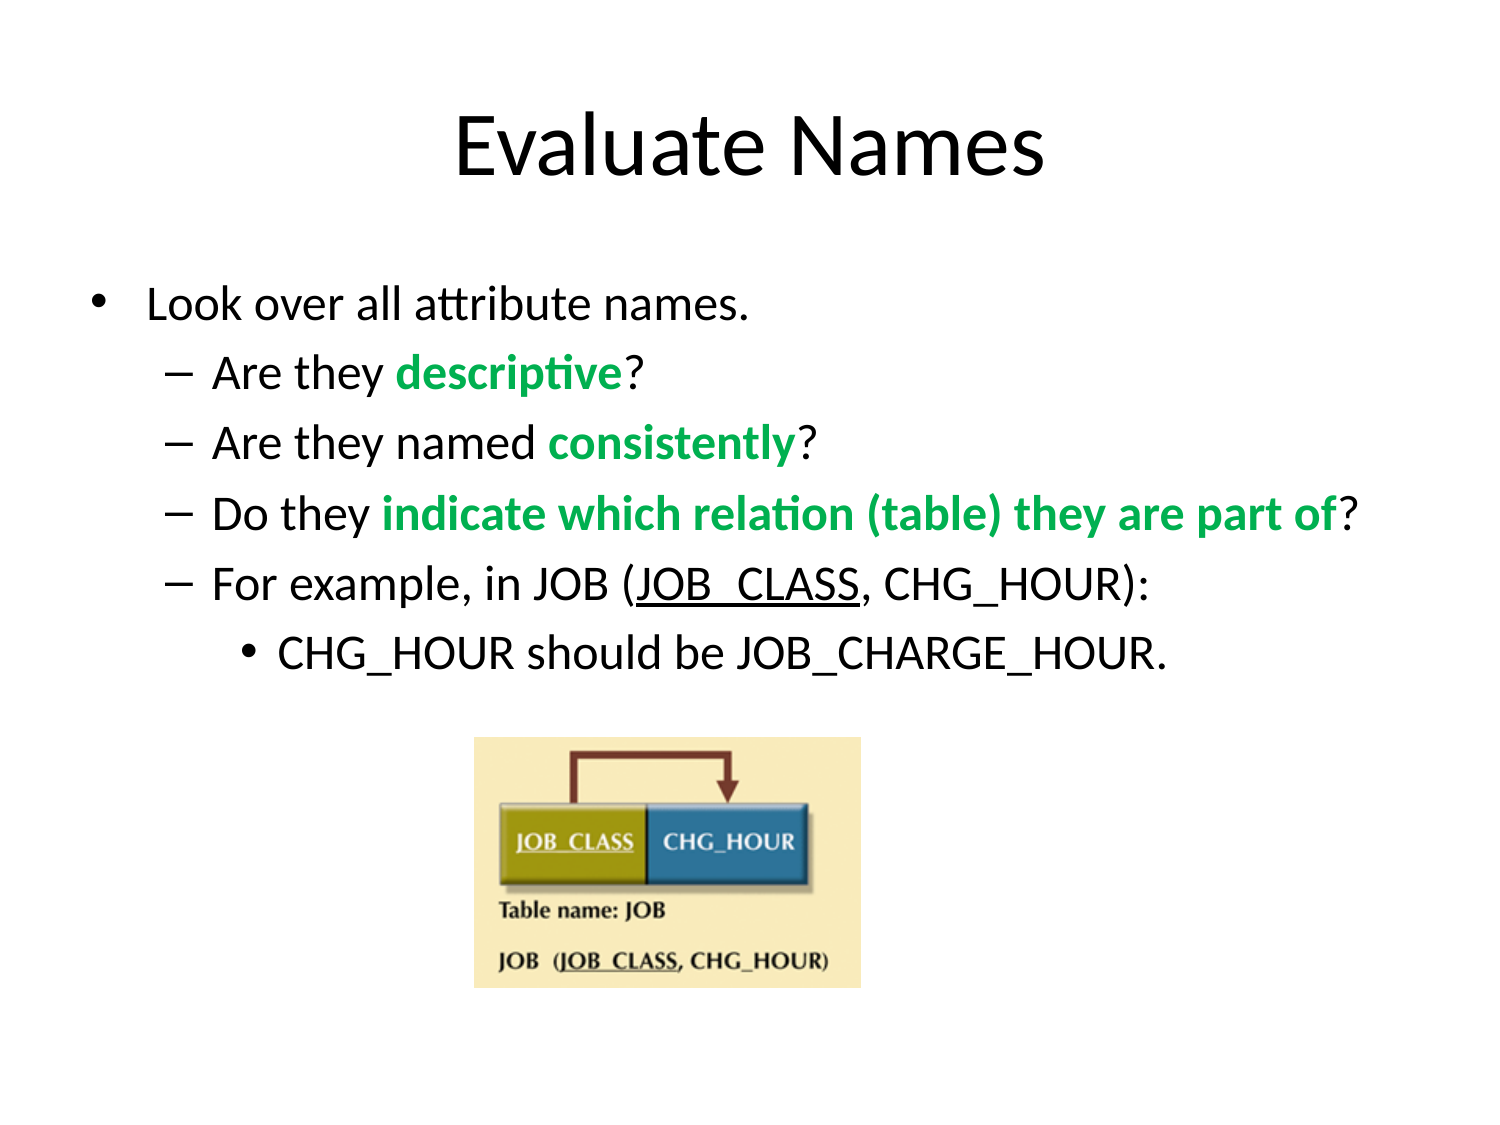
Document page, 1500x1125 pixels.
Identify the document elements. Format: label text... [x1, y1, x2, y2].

title Evaluate Names [75, 45, 1425, 233]
picture [474, 737, 862, 988]
list Look over all attribute names. Are they descriptive? Are they named consistently? Do they indicate which relation (table) they are part of? For example, in JOB (JOB_CLASS, CHG_HOUR): CHG_HOUR should be JOB_CHARGE_HOUR. [75, 262, 1425, 1005]
